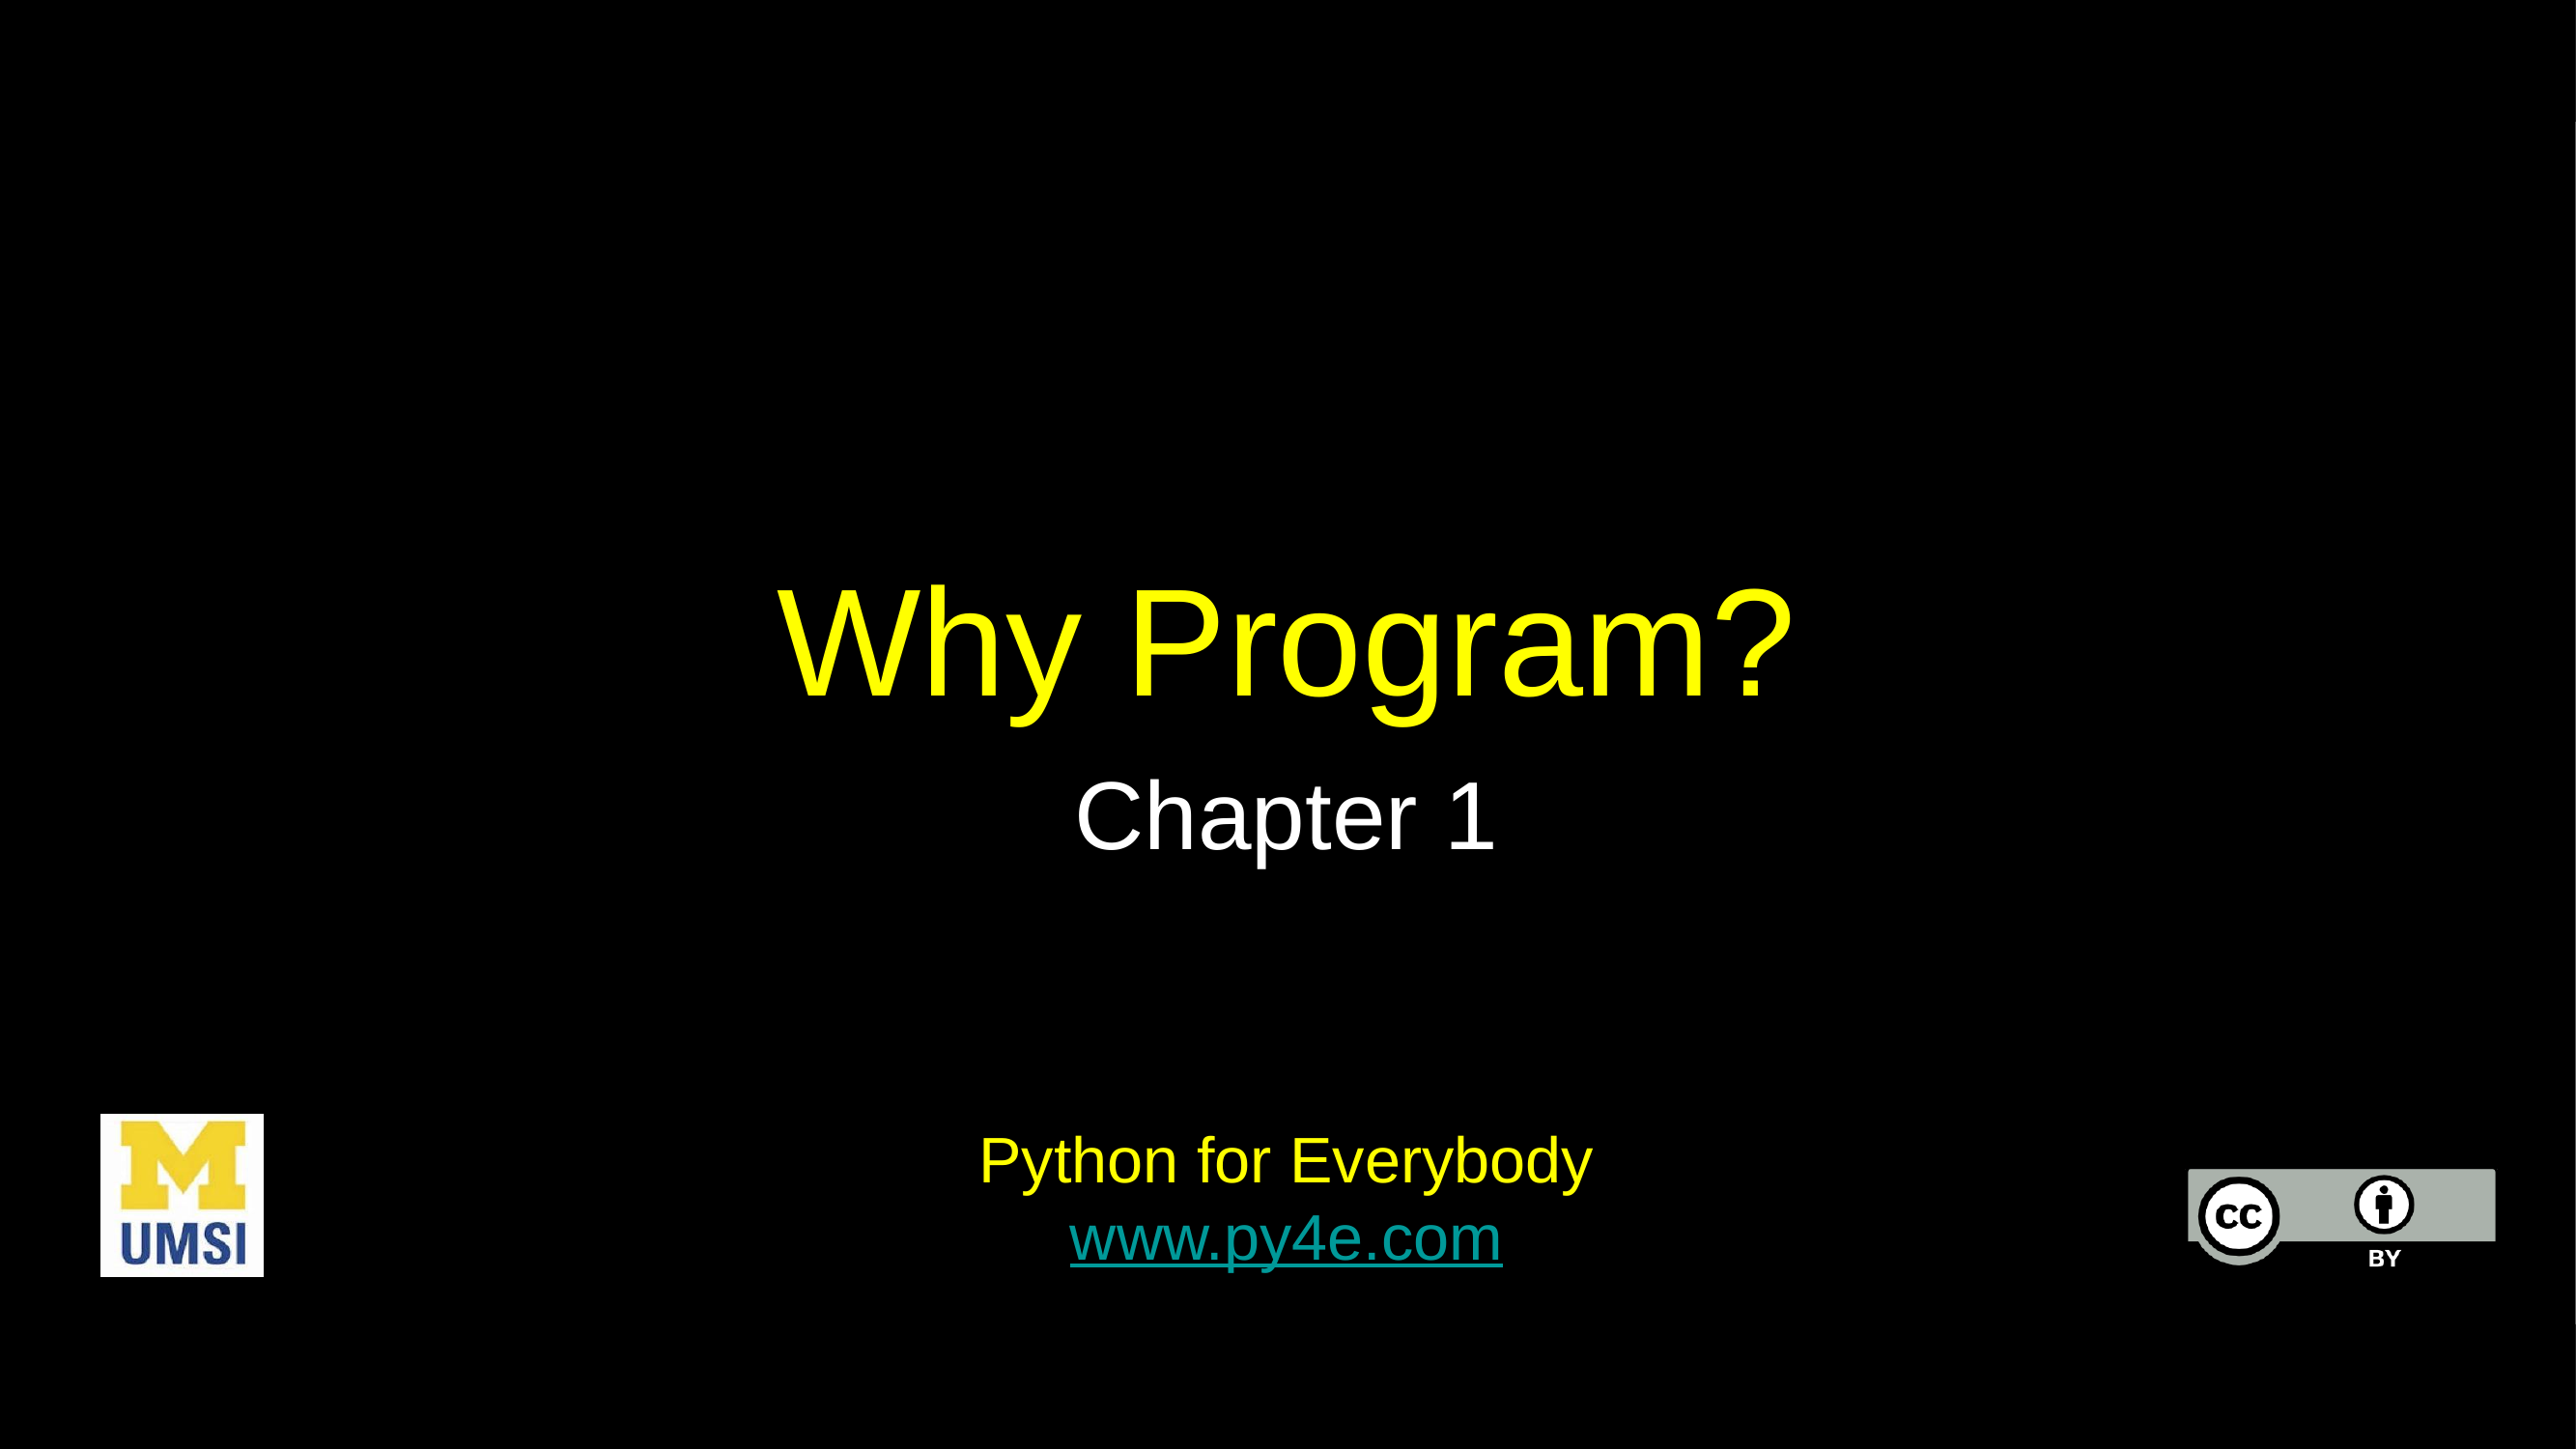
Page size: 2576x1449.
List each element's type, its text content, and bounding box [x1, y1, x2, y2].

list Chapter 1 [183, 746, 2391, 914]
picture [99, 1114, 264, 1278]
picture [2184, 1166, 2498, 1273]
title Why Program? [183, 243, 2391, 733]
text_box Python for Everybody www.py4e.com [610, 1115, 1963, 1276]
